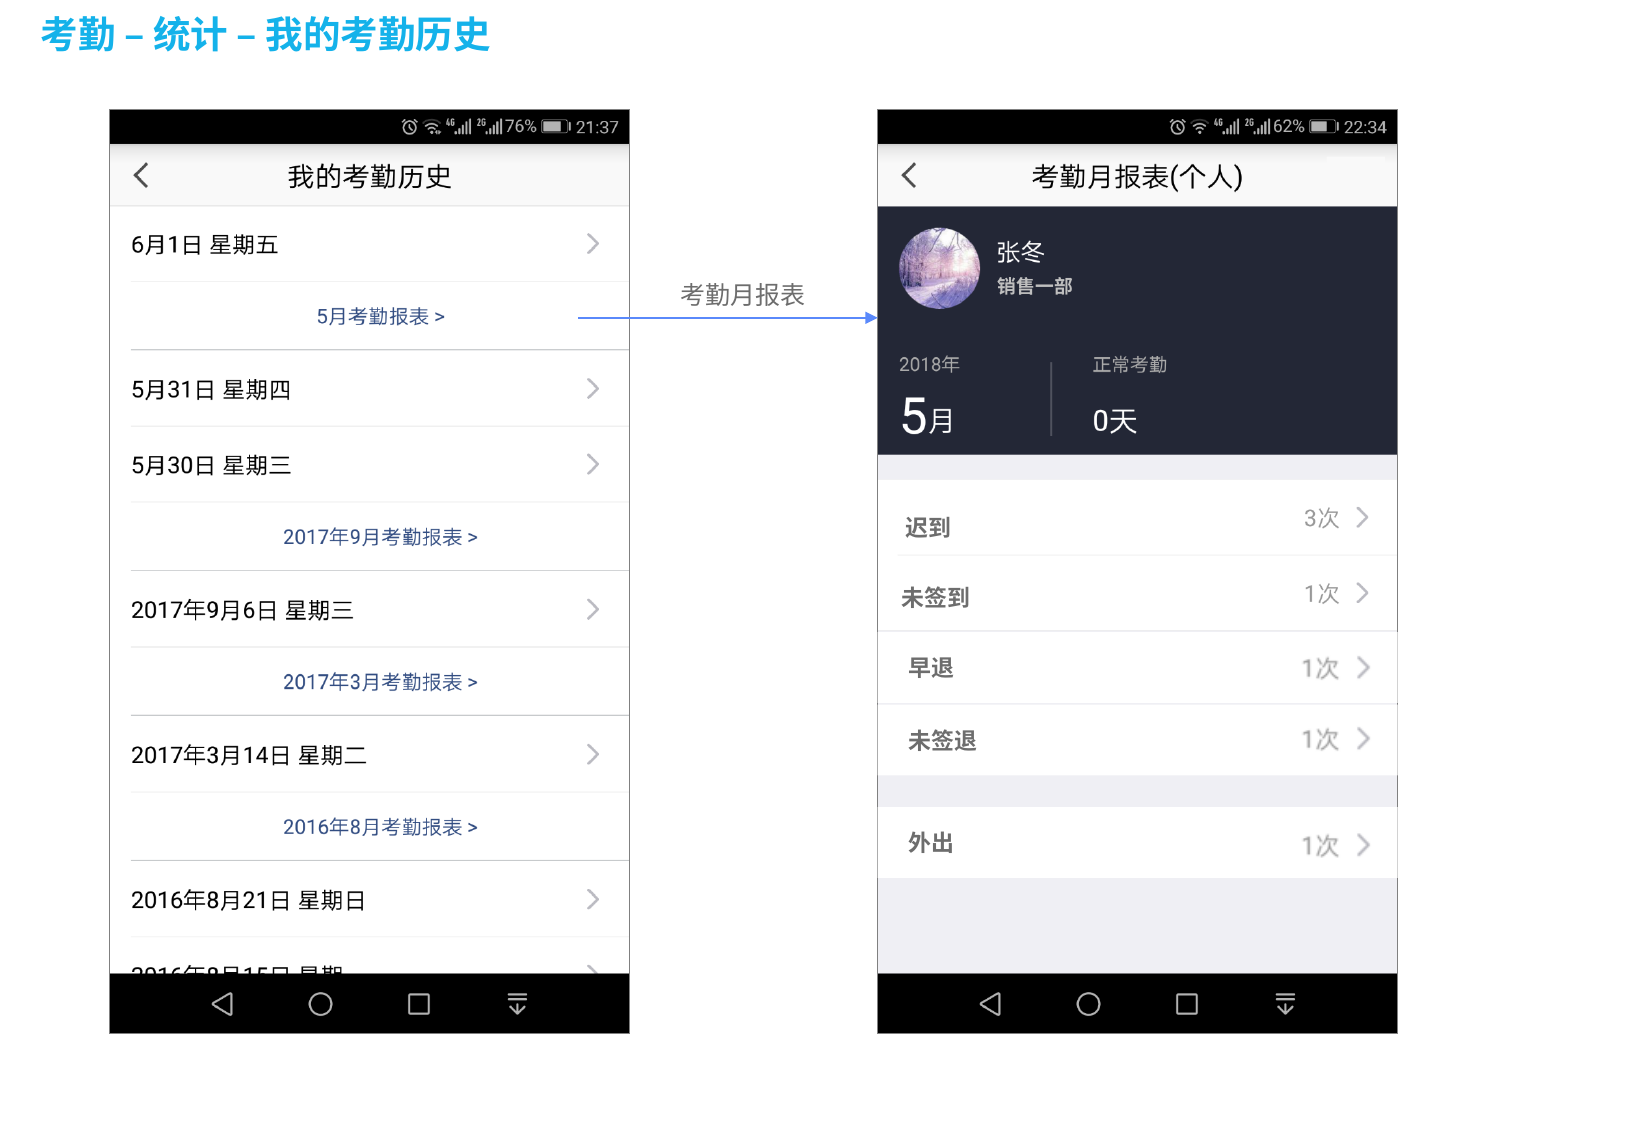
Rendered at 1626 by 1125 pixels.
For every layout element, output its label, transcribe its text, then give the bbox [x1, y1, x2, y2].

picture [877, 109, 1398, 1035]
text_box 考勤月报表 [665, 257, 848, 316]
text_box 考勤 – 统计 – 我的考勤历史 [0, 0, 513, 69]
picture [109, 109, 630, 1035]
